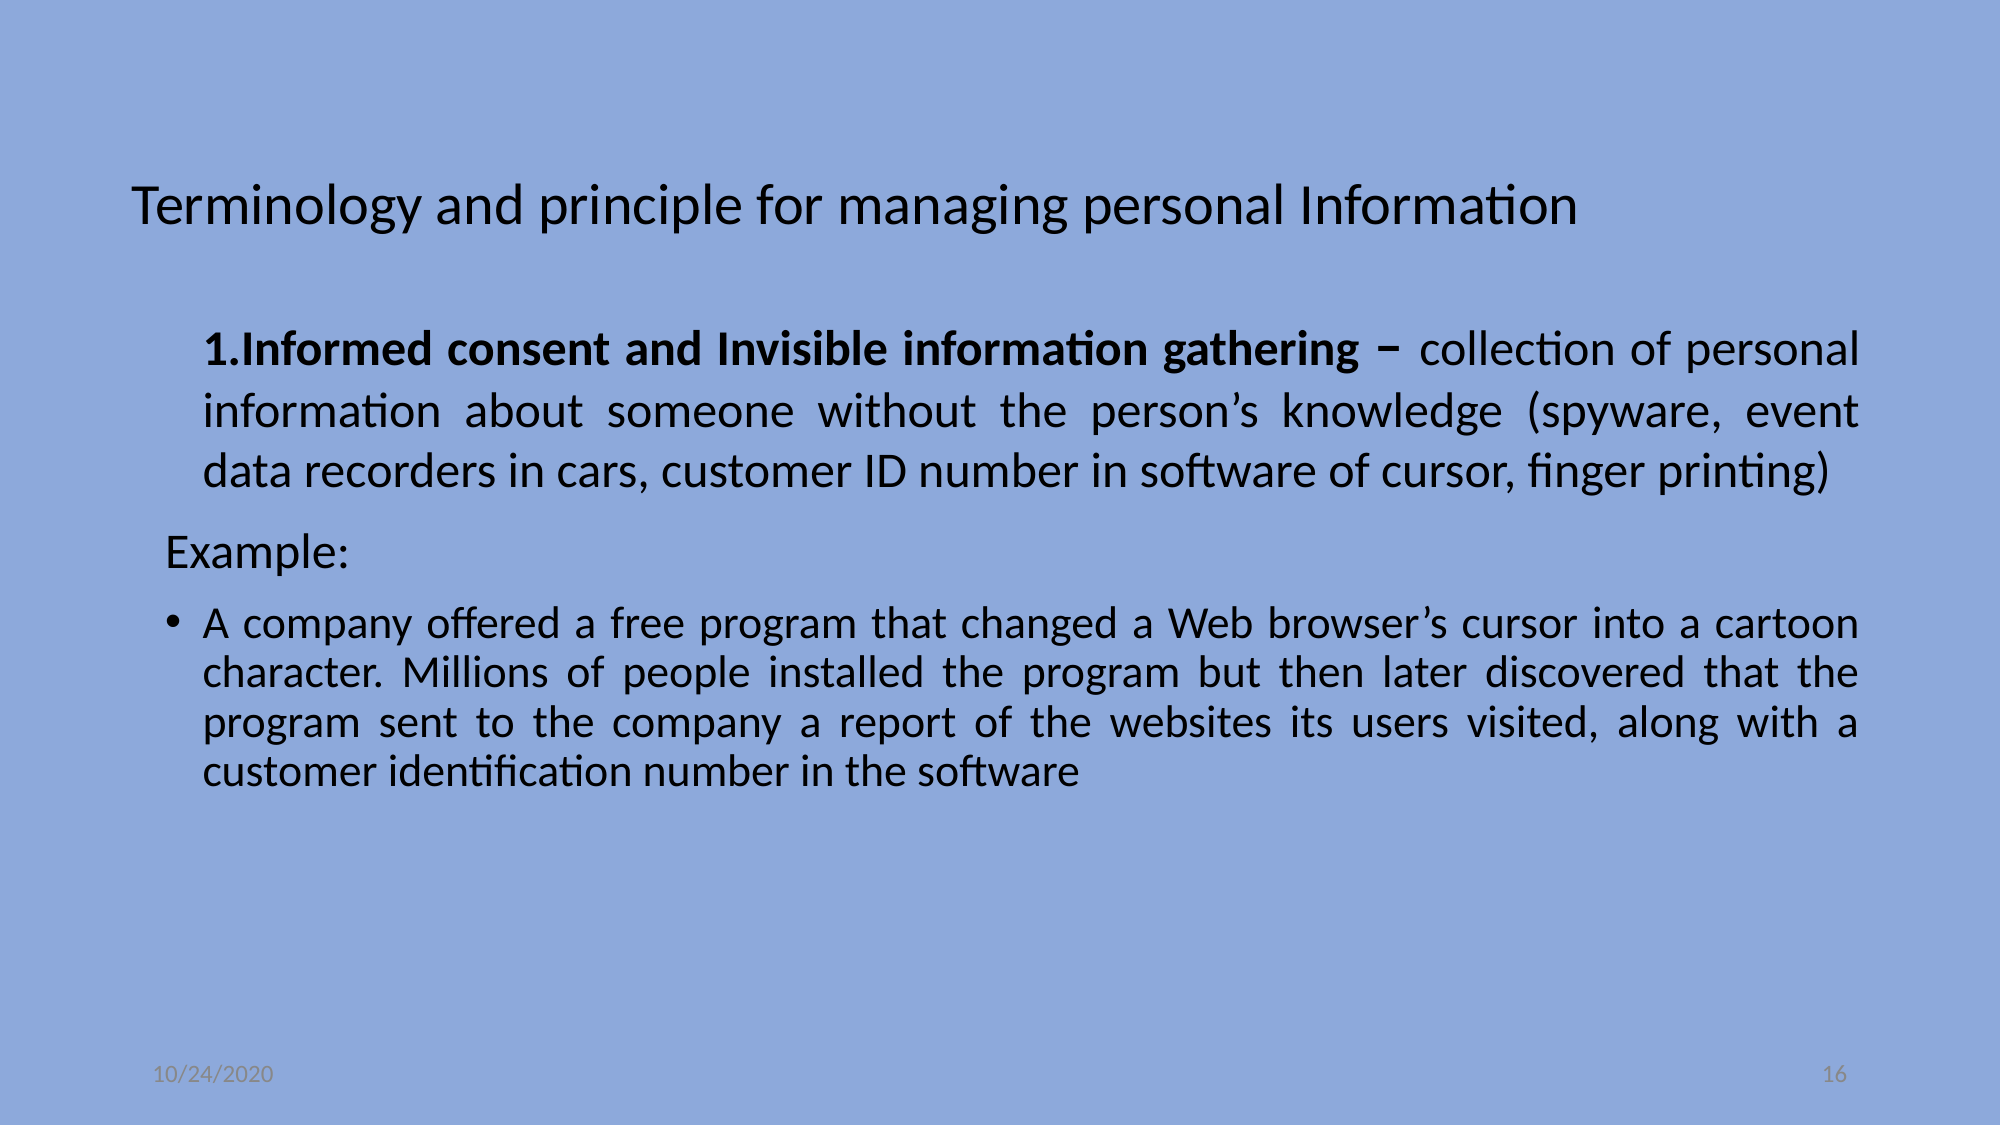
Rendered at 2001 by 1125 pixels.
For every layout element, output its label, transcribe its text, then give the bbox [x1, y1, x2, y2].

list 1.Informed consent and Invisible information gathering – collection of personal information about someone without the person’s knowledge (spyware, event data recorders in cars, customer ID number in software of cursor, finger printing) Example: A company offered a free program that changed a Web browser’s cursor into a cartoon character. Millions of people installed the program but then later discovered that the program sent to the company a report of the websites its users visited, along with a customer identification number in the software [150, 299, 1876, 1016]
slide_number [137, 1042, 588, 1103]
title Terminology and principle for managing personal Information [116, 112, 2000, 300]
slide_number ‹#› [1412, 1042, 1863, 1103]
